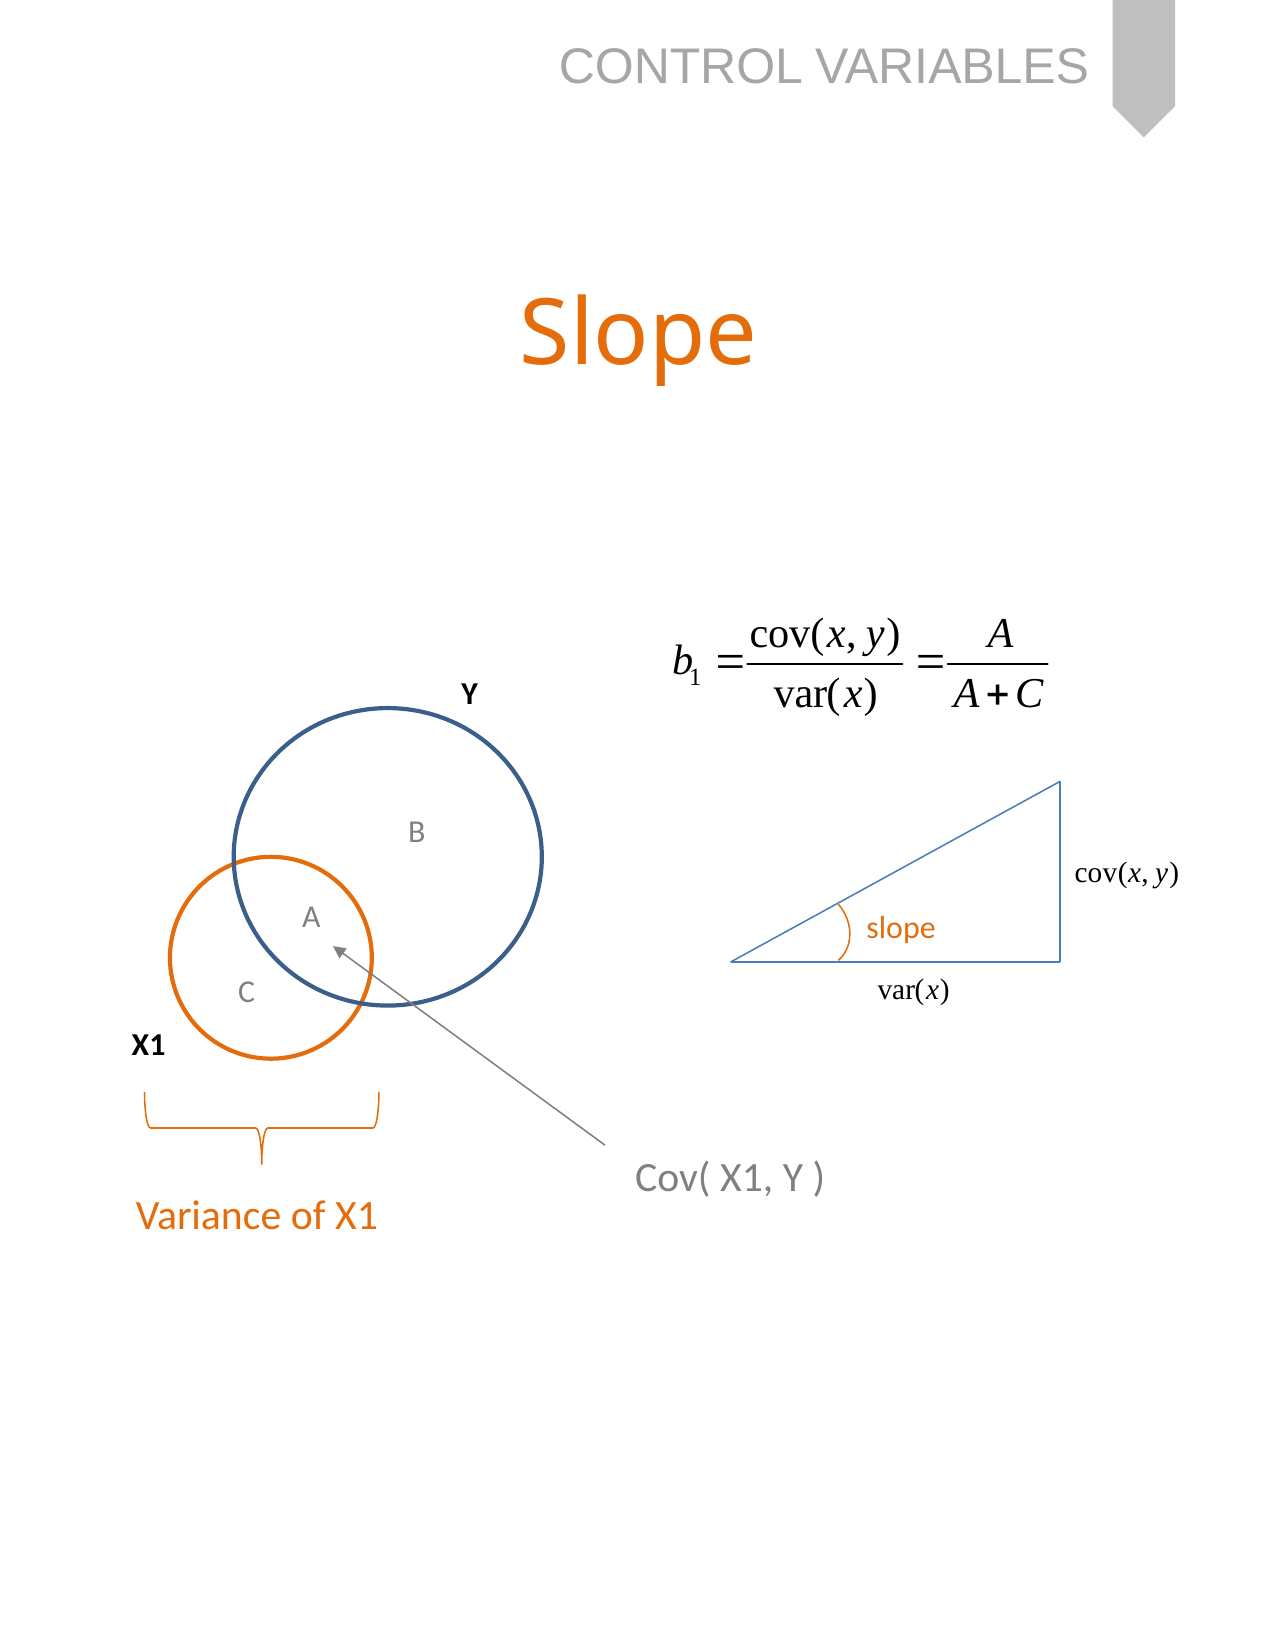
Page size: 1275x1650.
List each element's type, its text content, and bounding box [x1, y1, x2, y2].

text_box Variance of X1 [120, 1180, 394, 1246]
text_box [730, 781, 1061, 963]
title Slope [65, 189, 1213, 465]
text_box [666, 606, 1056, 725]
text_box [167, 862, 327, 1061]
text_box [332, 945, 606, 1146]
text_box [231, 705, 544, 996]
text_box A [287, 888, 336, 942]
text_box Cov( X1, Y ) [620, 1142, 841, 1208]
text_box X1 [116, 1016, 181, 1070]
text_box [1070, 855, 1184, 896]
text_box [143, 1091, 327, 1165]
text_box B [393, 803, 441, 857]
text_box Y [446, 665, 493, 719]
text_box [872, 972, 956, 1013]
text_box C [223, 963, 271, 1017]
